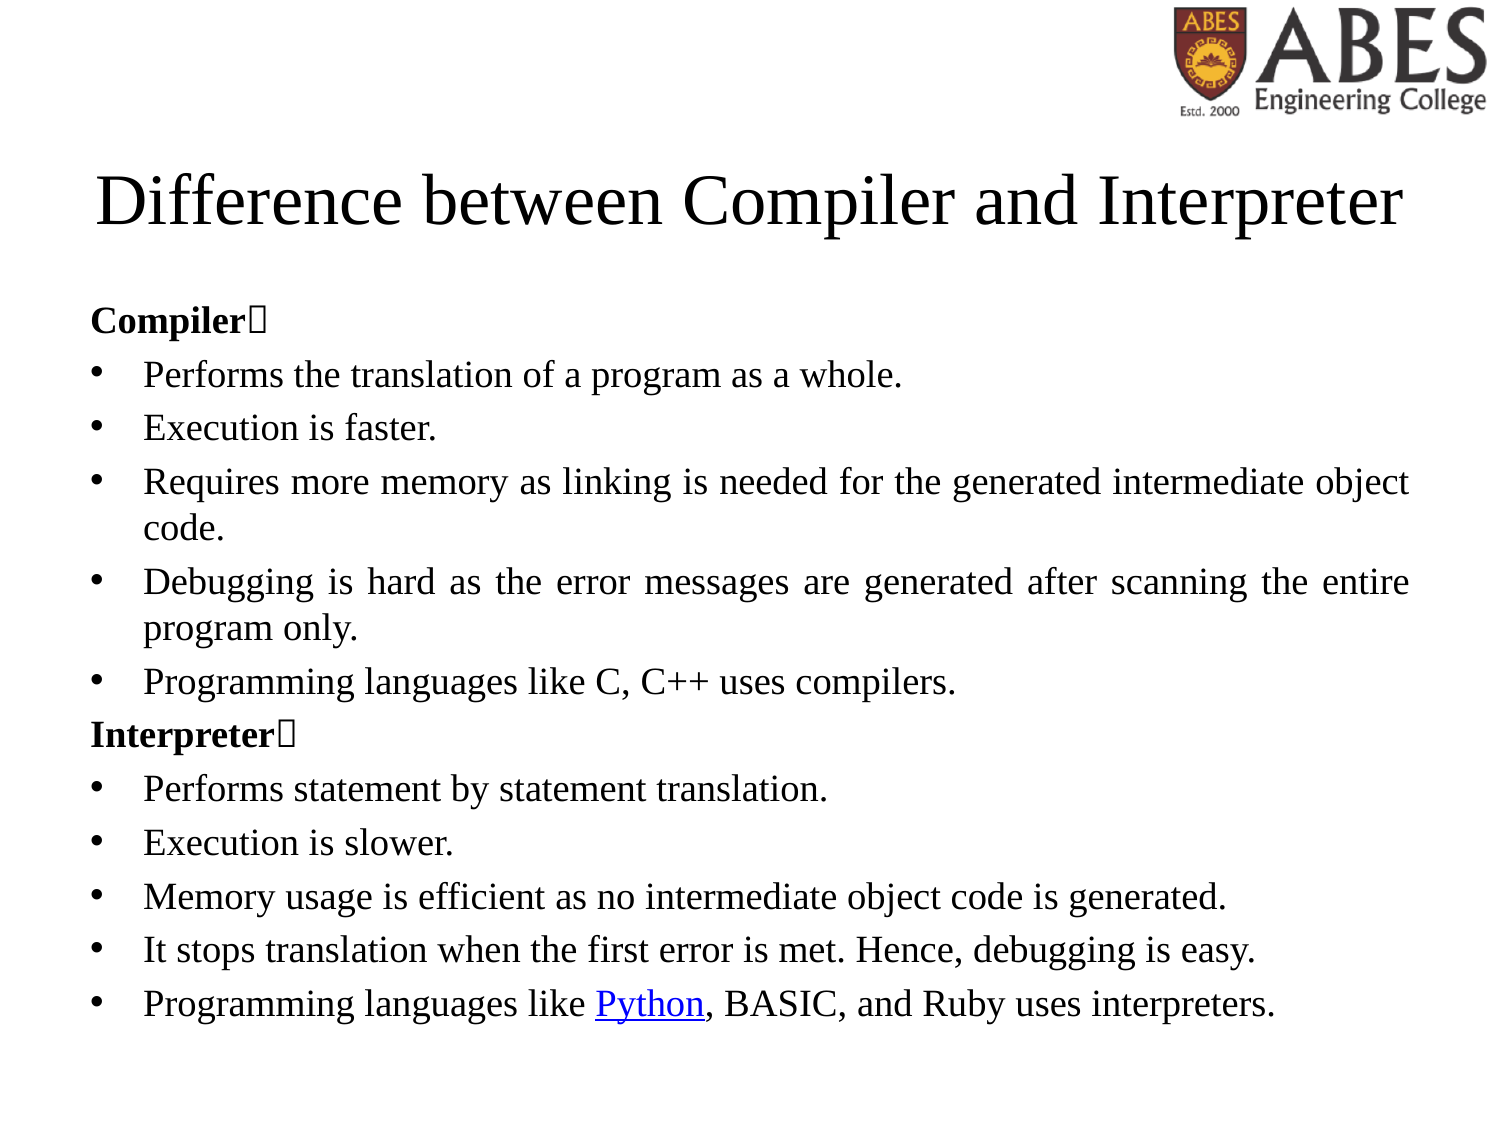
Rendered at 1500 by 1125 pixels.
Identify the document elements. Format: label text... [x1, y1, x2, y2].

list Compiler Performs the translation of a program as a whole. Execution is faster. Requires more memory as linking is needed for the generated intermediate object code. Debugging is hard as the error messages are generated after scanning the entire program only. Programming languages like C, C++ uses compilers. Interpreter Performs statement by statement translation. Execution is slower. Memory usage is efficient as no intermediate object code is generated. It stops translation when the first error is met. Hence, debugging is easy. Programming languages like Python, BASIC, and Ruby uses interpreters. [75, 287, 1425, 1038]
title Difference between Compiler and Interpreter [75, 115, 1425, 275]
picture [1157, 0, 1500, 125]
